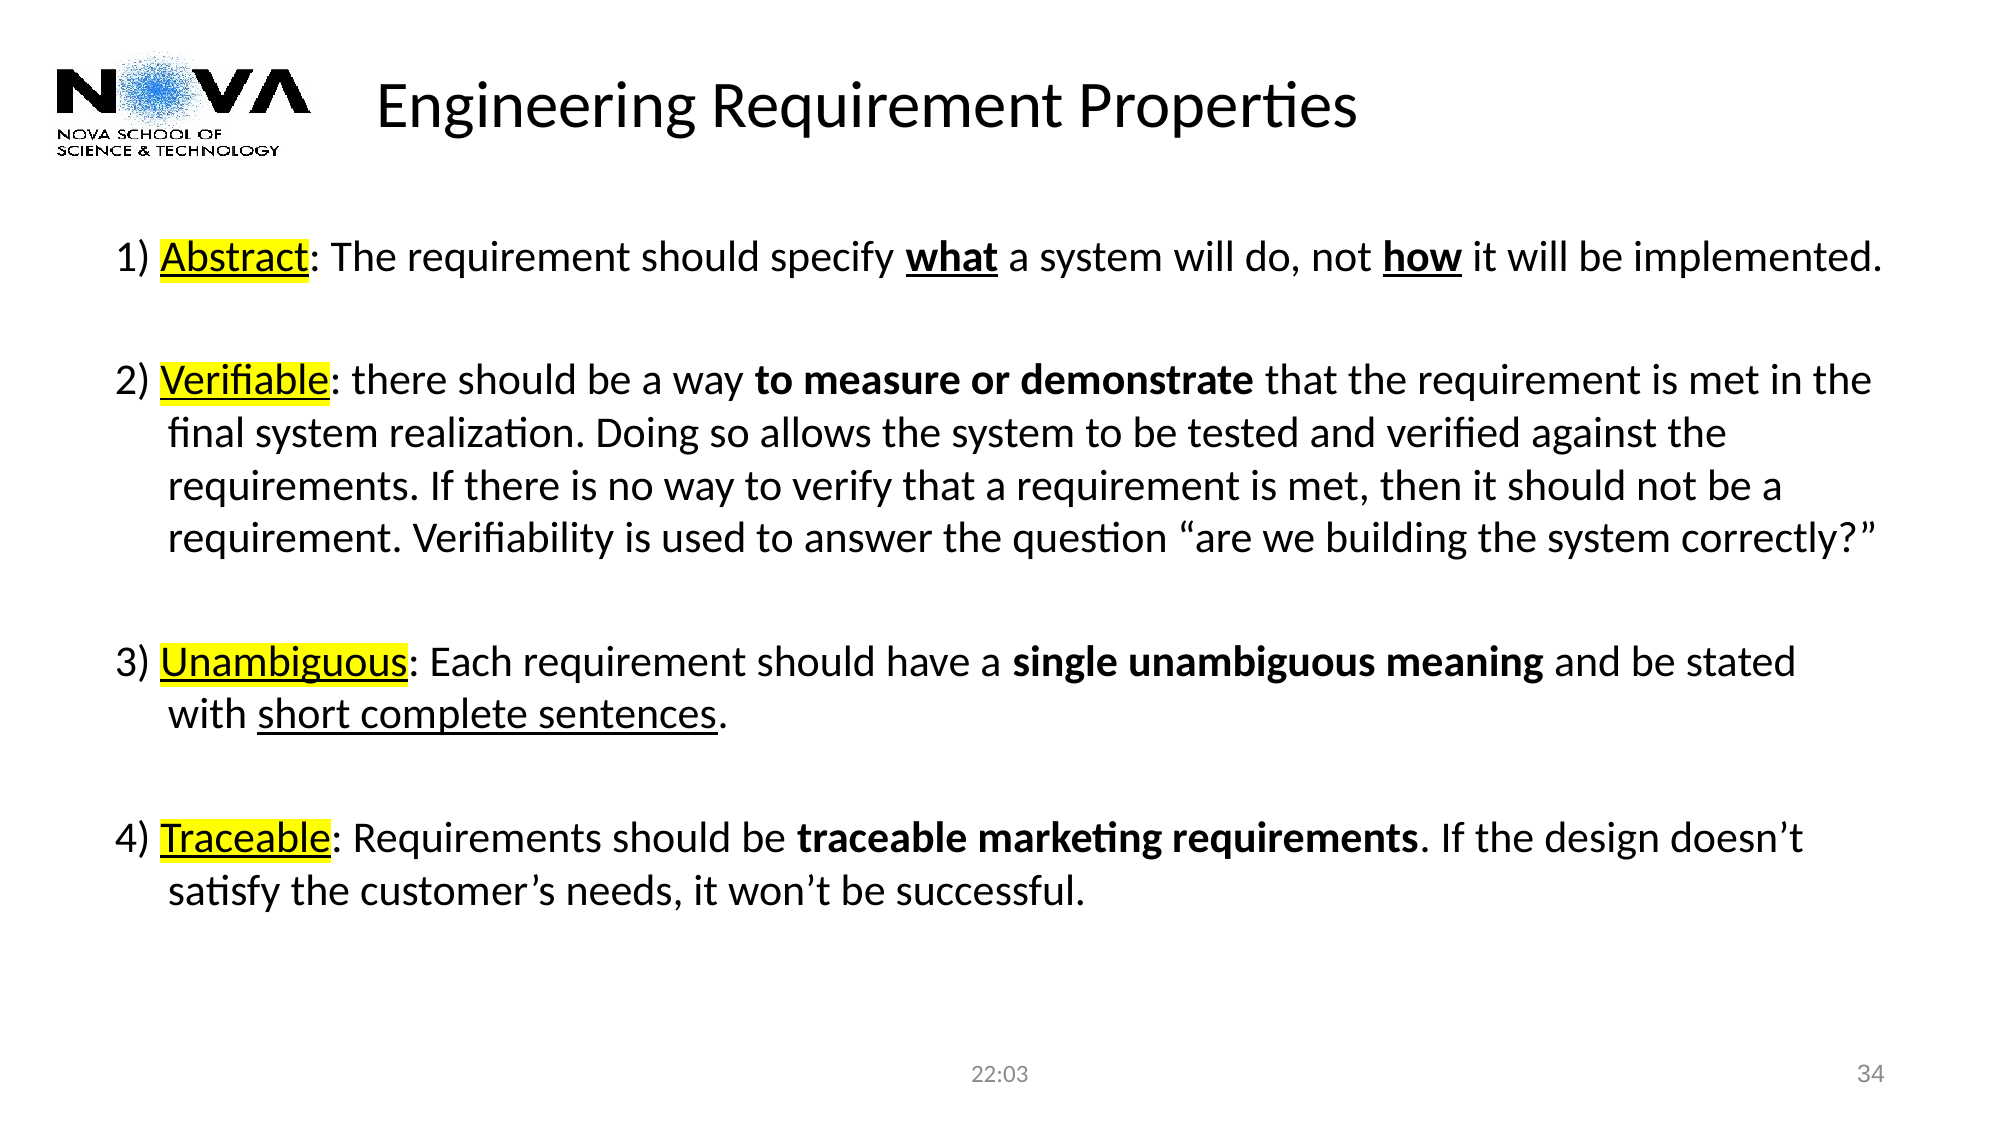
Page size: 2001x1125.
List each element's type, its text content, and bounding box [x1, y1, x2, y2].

title Engineering Requirement Properties [361, 7, 1900, 195]
slide_number 34 [1433, 1042, 1900, 1103]
list 1) Abstract: The requirement should specify what a system will do, not how it will be implemented. 2) Verifiable: there should be a way to measure or demonstrate that the requirement is met in the final system realization. Doing so allows the system to be tested and verified against the requirements. If there is no way to verify that a requirement is met, then it should not be a requirement. Verifiability is used to answer the question “are we building the system correctly?” 3) Unambiguous: Each requirement should have a single unambiguous meaning and be stated with short complete sentences. 4) Traceable: Requirements should be traceable marketing requirements. If the design doesn’t satisfy the customer’s needs, it won’t be successful. [99, 219, 1900, 1005]
picture [7, 7, 361, 195]
footer 22:03 [683, 1042, 1317, 1103]
